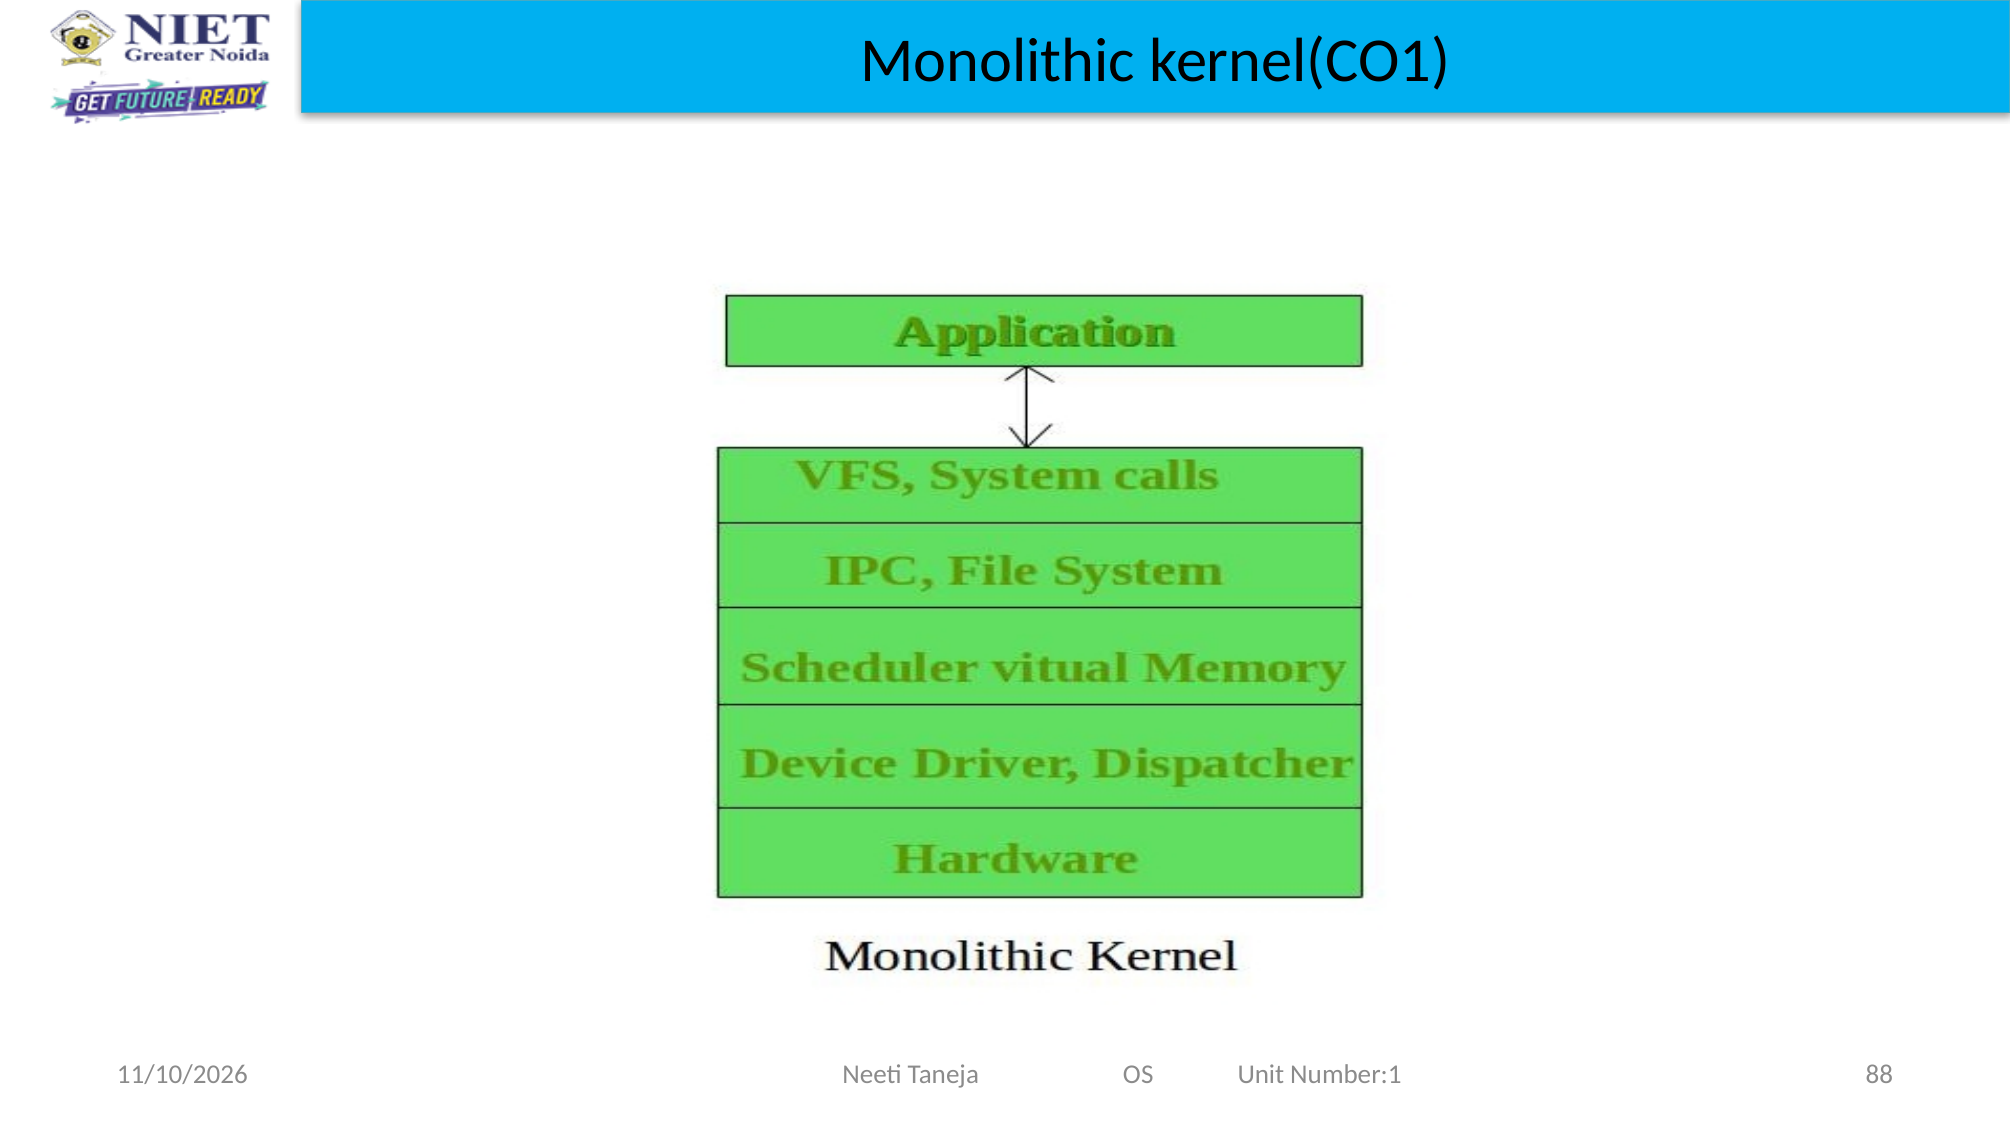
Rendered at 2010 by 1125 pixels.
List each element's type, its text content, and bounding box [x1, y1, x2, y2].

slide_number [100, 1042, 552, 1103]
text_box [197, 231, 1892, 907]
text_box Monolithic kernel(CO1) [320, 0, 2010, 113]
picture [640, 278, 1458, 1008]
slide_number 88 [1440, 1042, 1910, 1103]
footer Neeti Taneja OS Unit Number:1 [552, 1042, 1440, 1103]
picture [0, 0, 319, 135]
